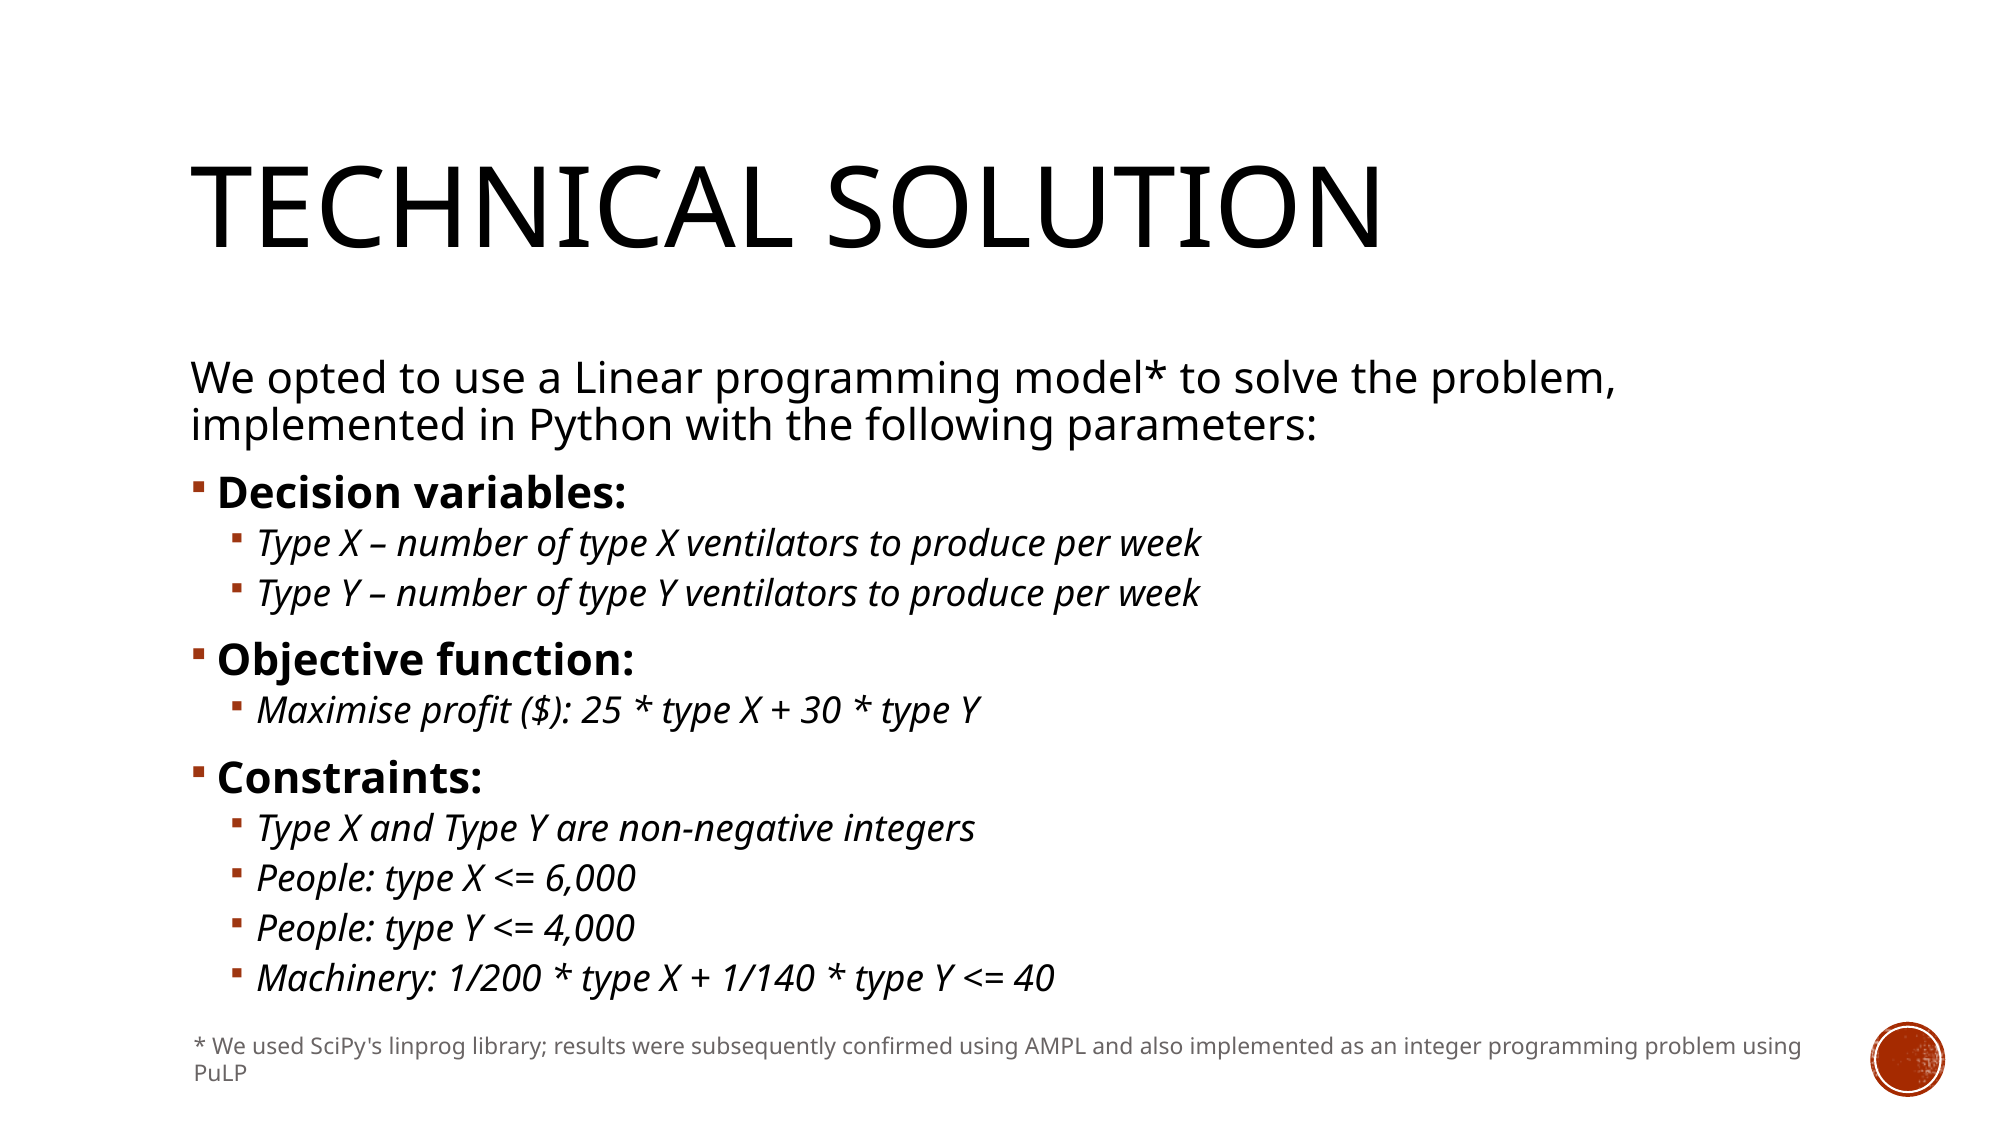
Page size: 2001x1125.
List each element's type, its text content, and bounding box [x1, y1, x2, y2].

title Technical Solution [175, 79, 1826, 344]
list We opted to use a Linear programming model* to solve the problem, implemented in Python with the following parameters: Decision variables: Type X – number of type X ventilators to produce per week Type Y – number of type Y ventilators to produce per week Objective function: Maximise profit ($): 25 * type X + 30 * type Y Constraints: Type X and Type Y are non-negative integers People: type X <= 6,000 People: type Y <= 4,000 Machinery: 1/200 * type X + 1/140 * type Y <= 40 [175, 348, 1826, 1013]
footer * We used SciPy's linprog library; results were subsequently confirmed using AMPL and also implemented as an integer programming problem using PuLP [178, 1028, 1844, 1089]
